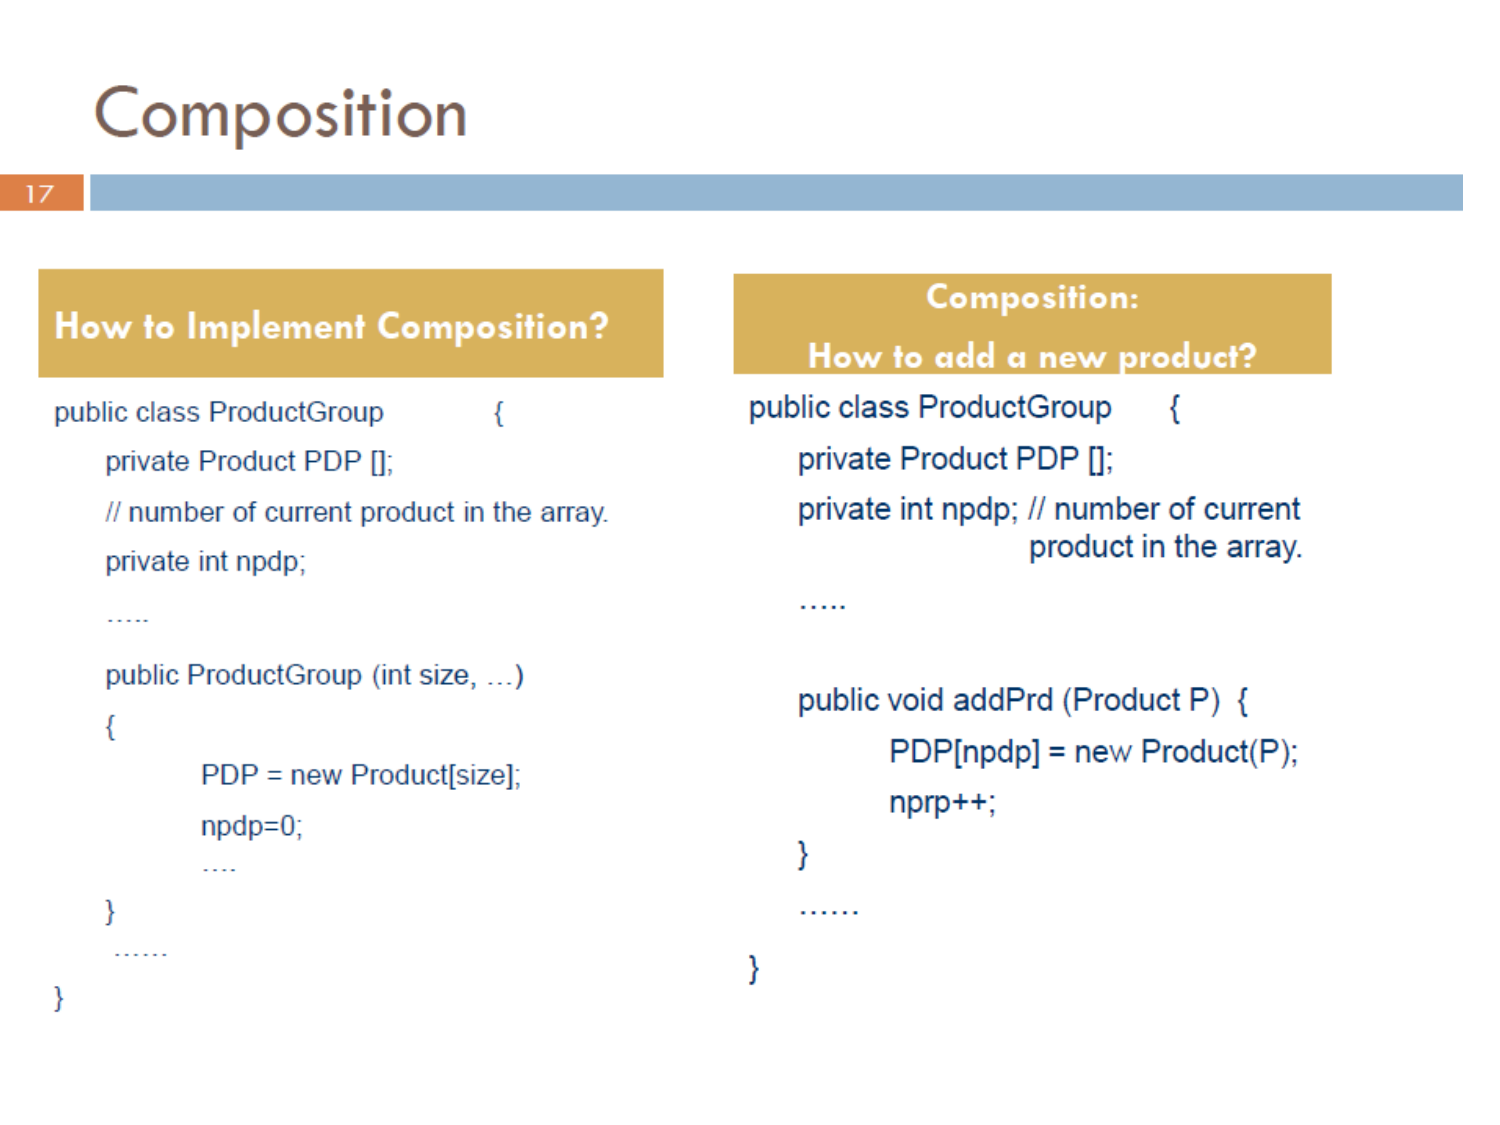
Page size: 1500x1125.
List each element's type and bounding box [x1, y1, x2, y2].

picture [0, 37, 1463, 220]
picture [24, 249, 1379, 1063]
